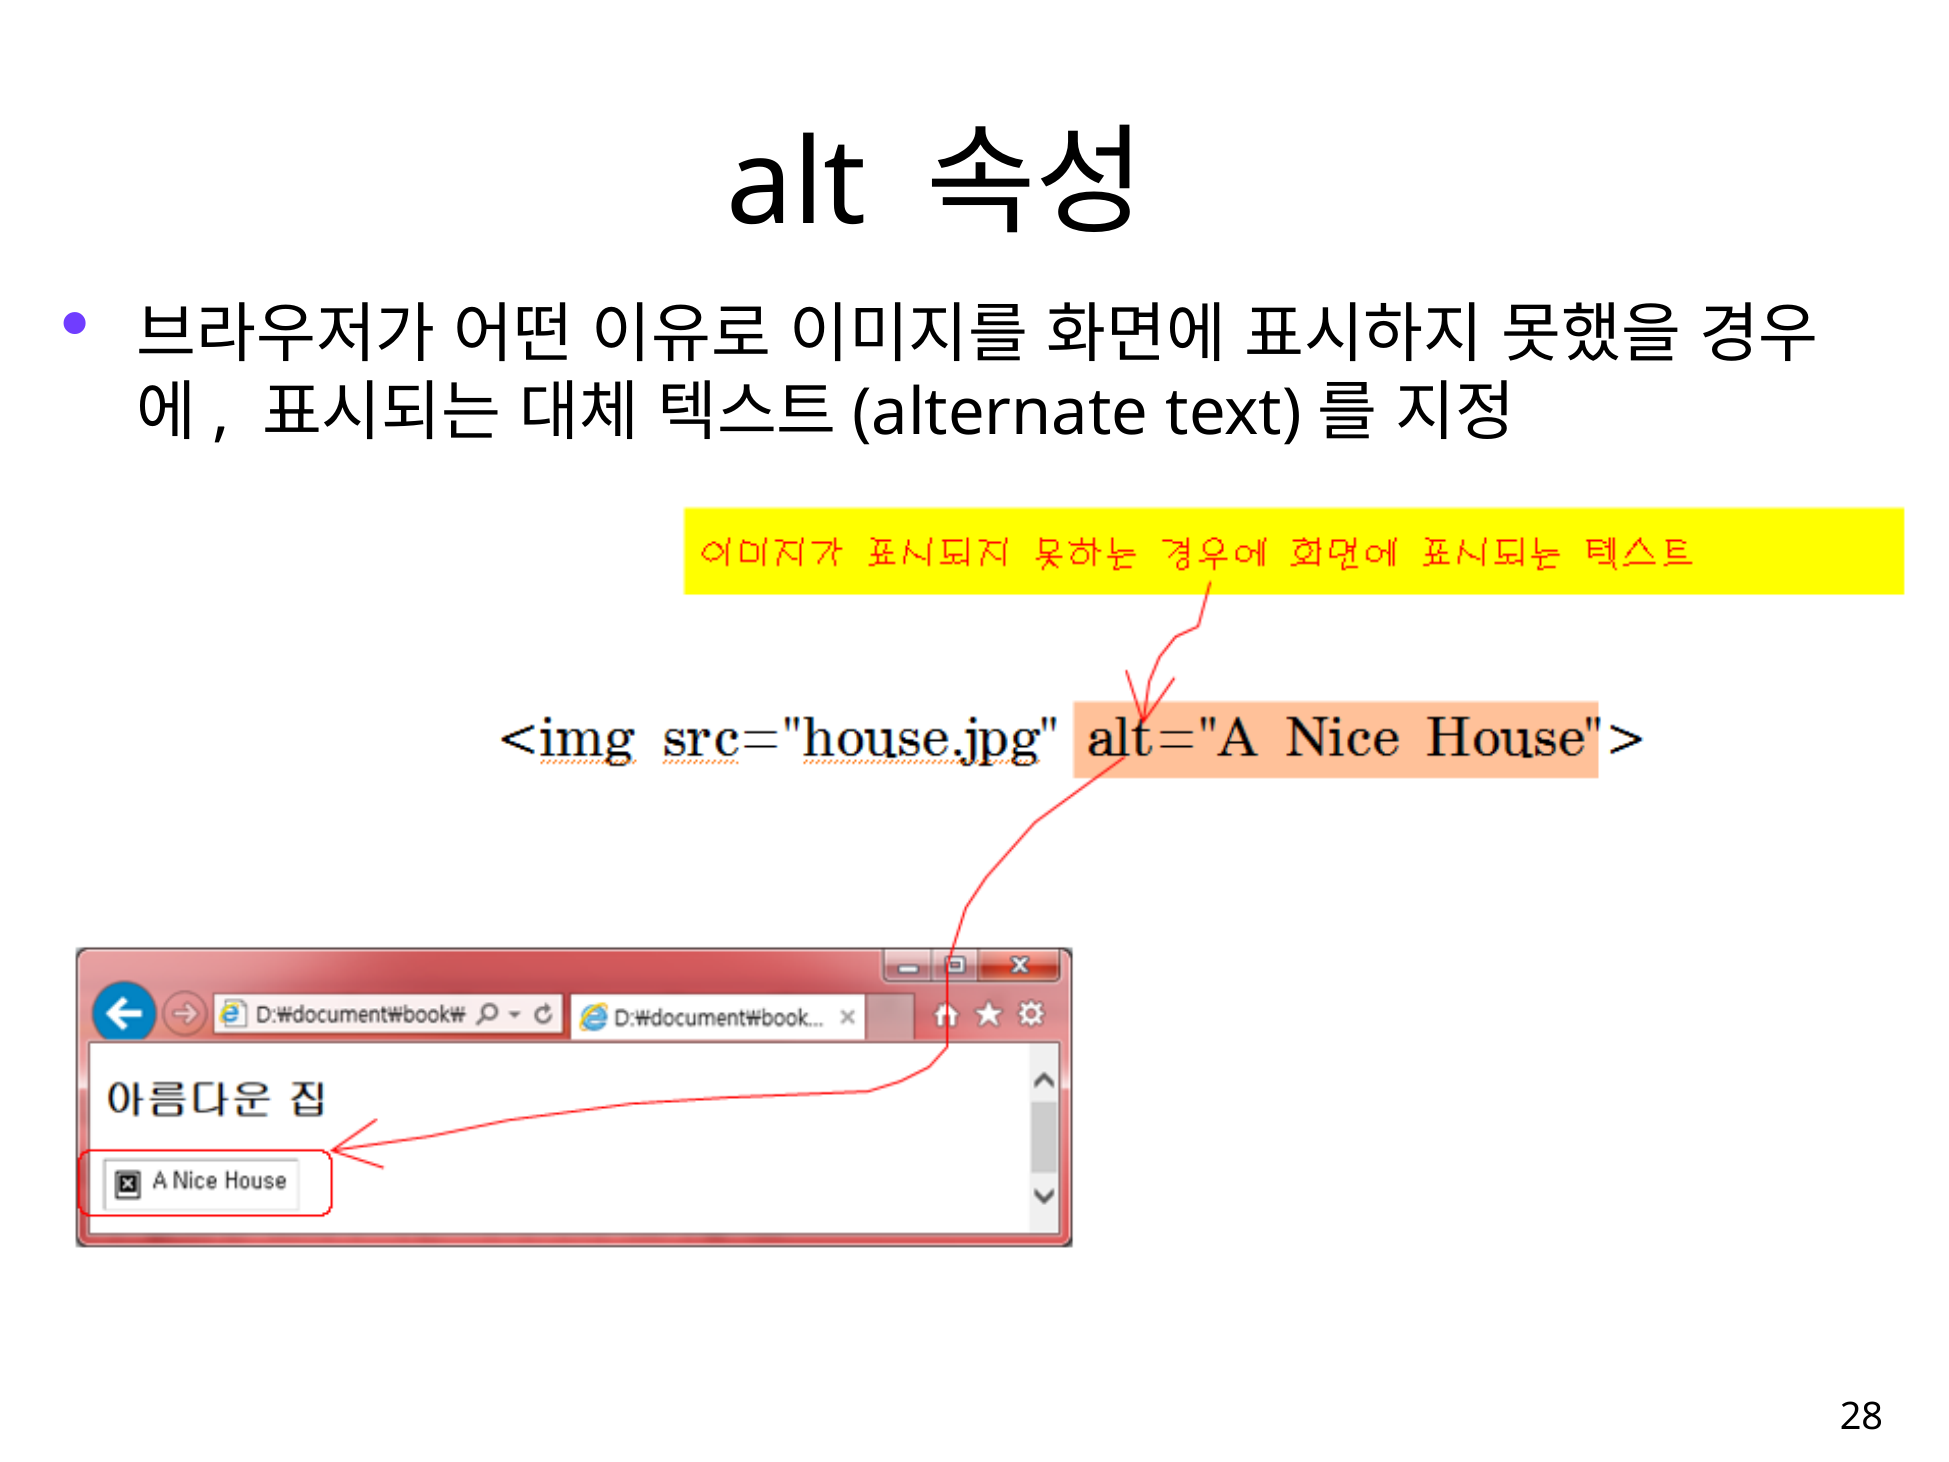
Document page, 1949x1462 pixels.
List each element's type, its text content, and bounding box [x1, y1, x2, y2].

list 브라우저가 어떤 이유로 이미지를 화면에 표시하지 못했을 경우에, 표시되는 대체 텍스트(alternate text)를 지정 [48, 284, 1897, 1343]
slide_number 28 [1496, 1372, 1899, 1462]
title alt 속성 [156, 92, 1749, 255]
picture [59, 486, 1917, 1262]
